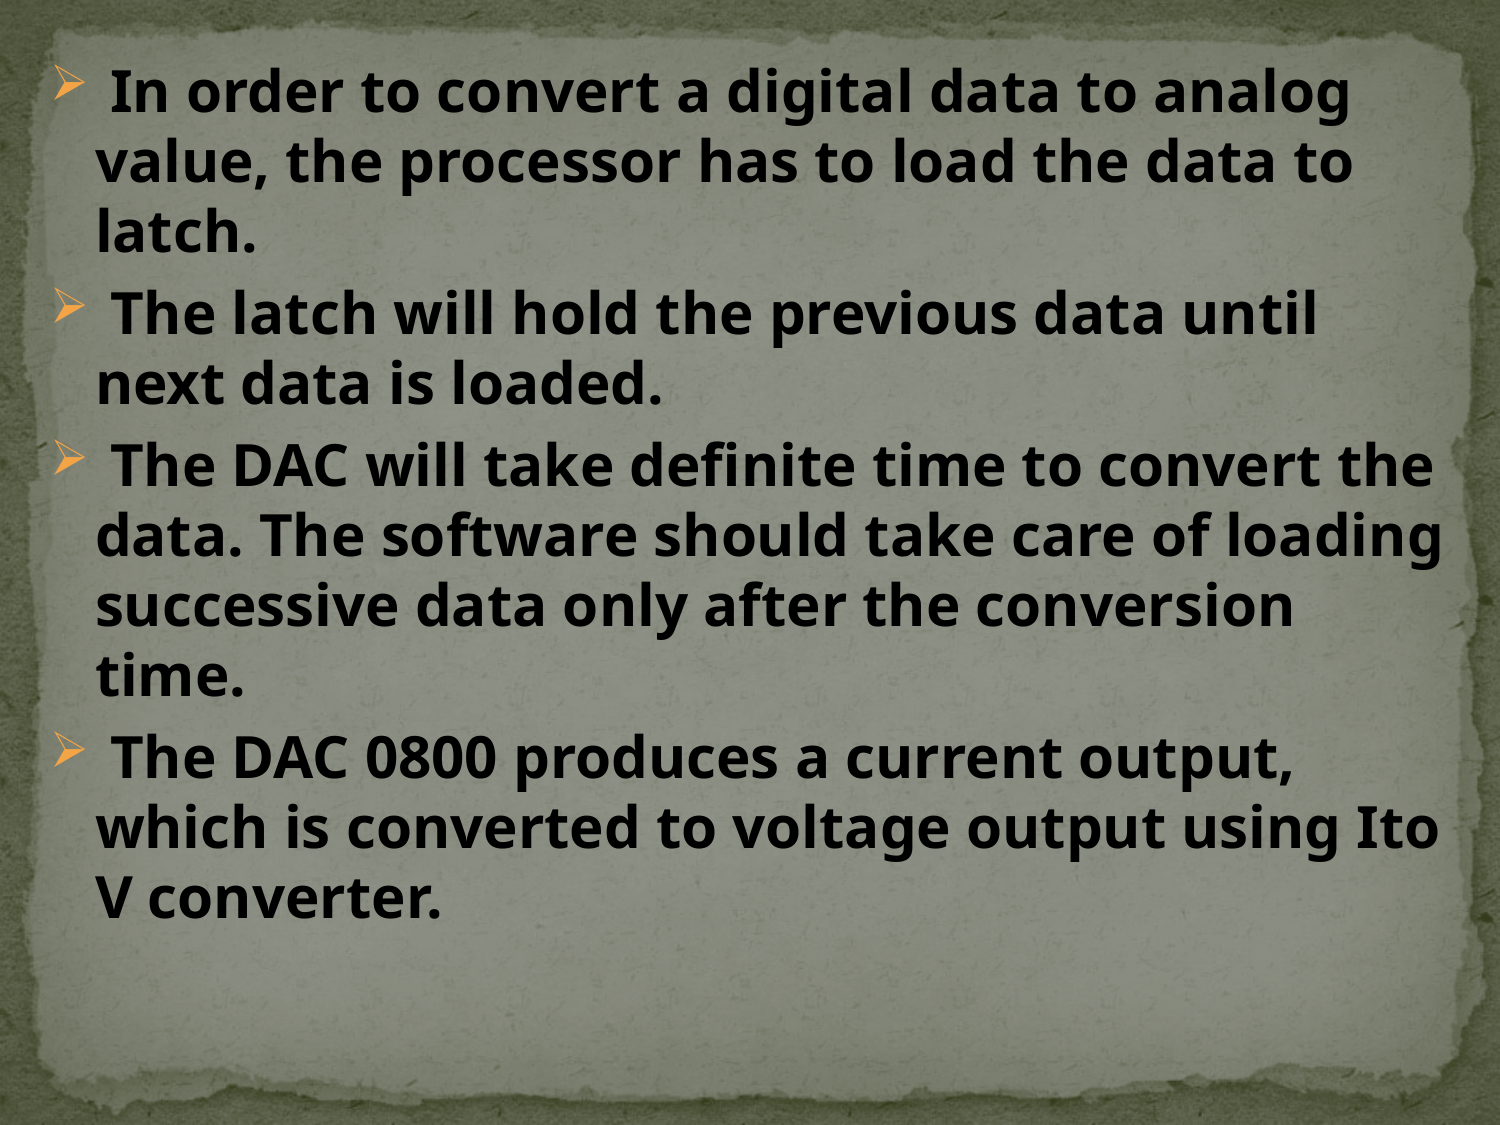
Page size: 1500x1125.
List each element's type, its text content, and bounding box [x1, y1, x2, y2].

list In order to convert a digital data to analog value, the processor has to load the data to latch. The latch will hold the previous data until next data is loaded. The DAC will take definite time to convert the data. The software should take care of loading successive data only after the conversion time. The DAC 0800 produces a current output, which is converted to voltage output using Ito V converter. [35, 46, 1477, 1090]
